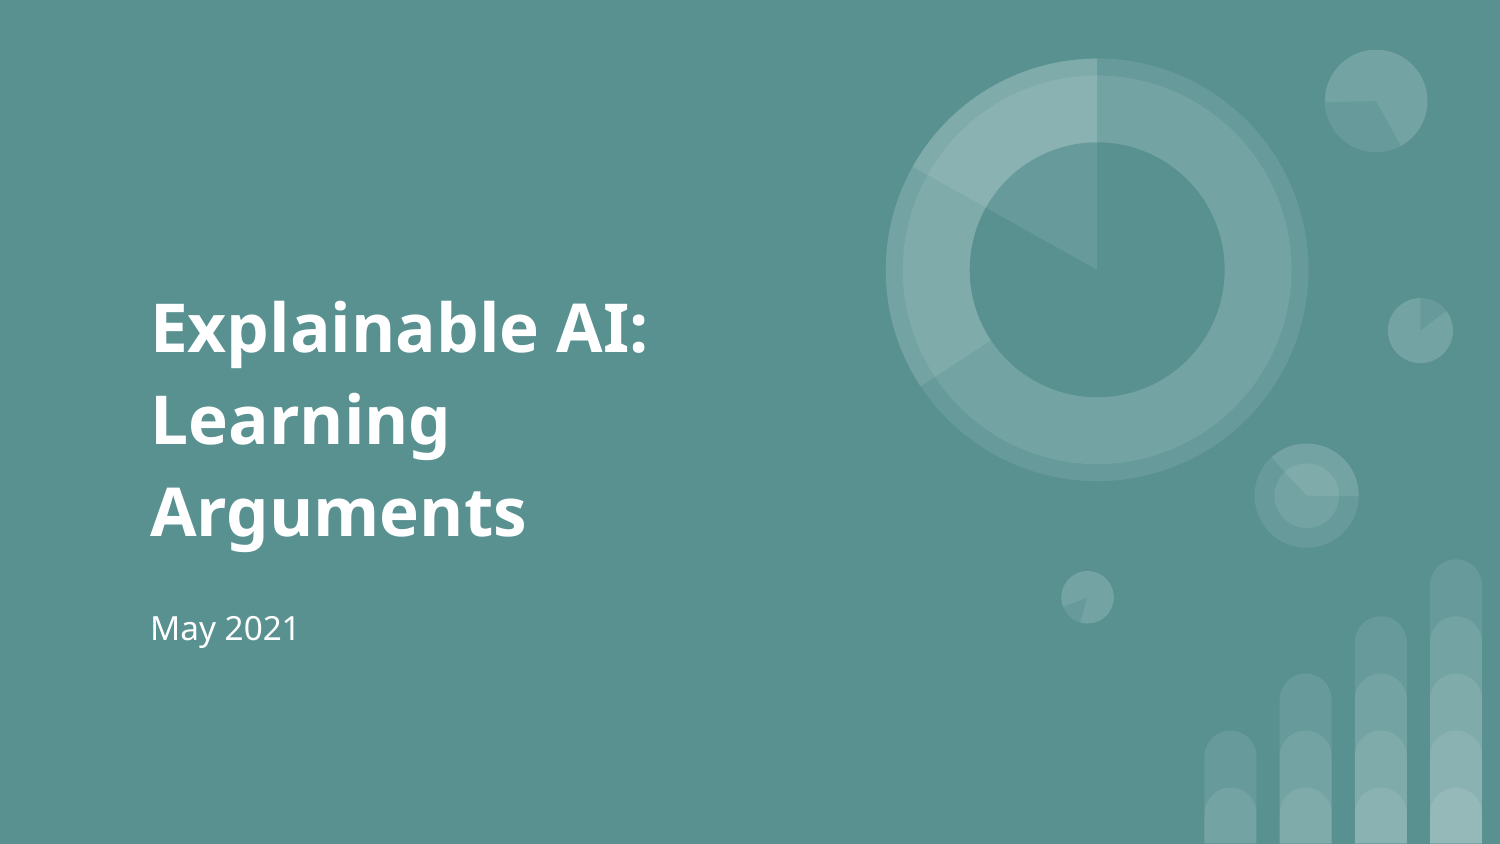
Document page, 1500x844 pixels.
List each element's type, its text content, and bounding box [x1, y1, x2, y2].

subtitle May 2021 [135, 589, 834, 704]
title Explainable AI: Learning Arguments [135, 264, 834, 572]
